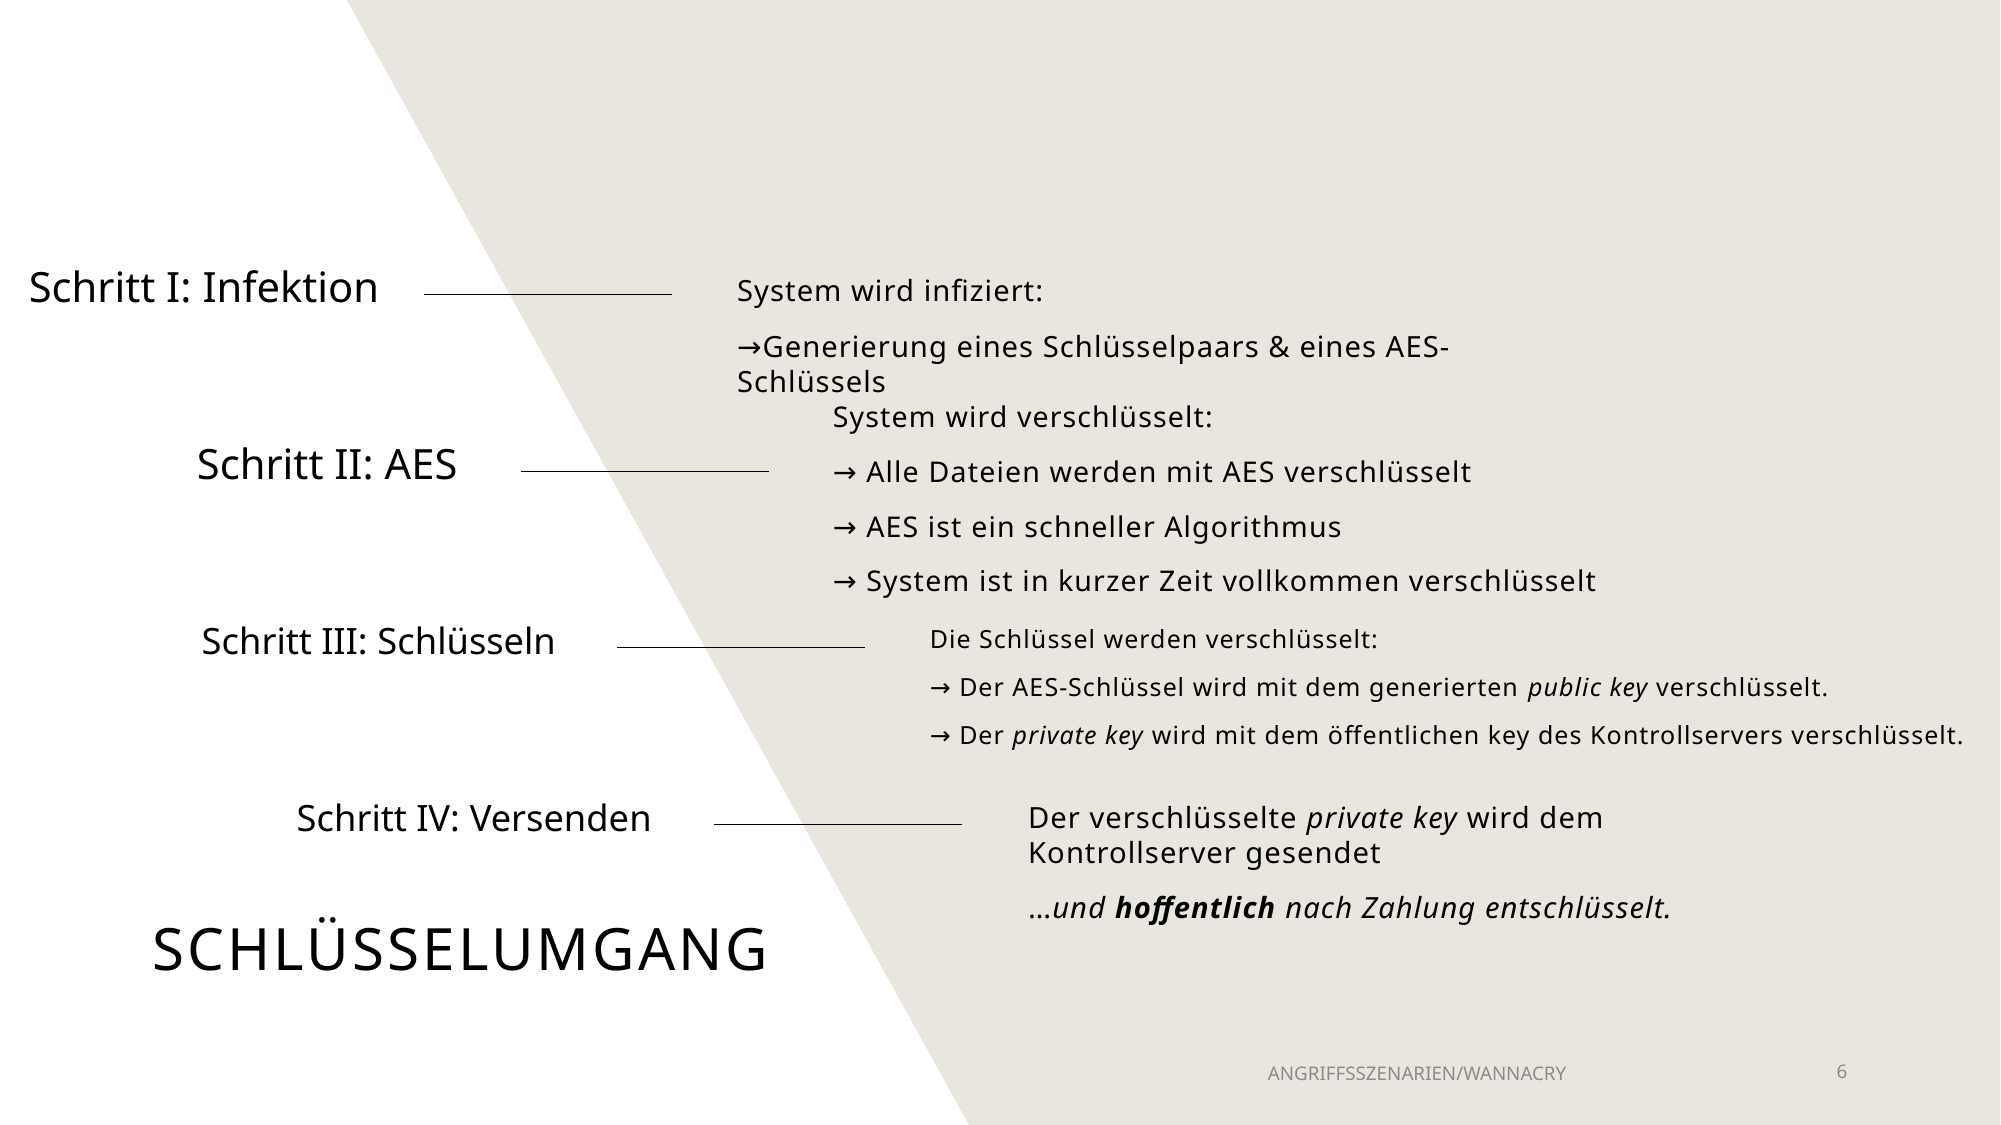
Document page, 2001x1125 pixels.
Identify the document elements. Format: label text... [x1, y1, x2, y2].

footer ANGRIFFSSZENARIEN/WANNACRY [1107, 1042, 1727, 1103]
title Schlüsselumgang [137, 903, 808, 1000]
slide_number 6 [1773, 1042, 1863, 1103]
list System wird verschlüsselt: → Alle Dateien werden mit AES verschlüsselt → AES ist ein schneller Algorithmus → System ist in kurzer Zeit vollkommen verschlüsselt [817, 391, 1655, 606]
list Schritt II: AES [66, 423, 473, 509]
list Schritt IV: Versenden [260, 777, 667, 862]
list System wird infiziert: →Generierung eines Schlüsselpaars & eines AES-Schlüssels [722, 264, 1559, 431]
list Schritt III: Schlüsseln [163, 600, 571, 685]
list Der verschlüsselte private key wird dem Kontrollserver gesendet …und hoffentlich nach Zahlung entschlüsselt. [1013, 791, 1851, 958]
list Schritt I: Infektion [0, 247, 395, 332]
list Die Schlüssel werden verschlüsselt: → Der AES-Schlüssel wird mit dem generierten public key verschlüsselt. → Der private key wird mit dem öffentlichen key des Kontrollservers verschlüsselt. [914, 616, 1996, 782]
